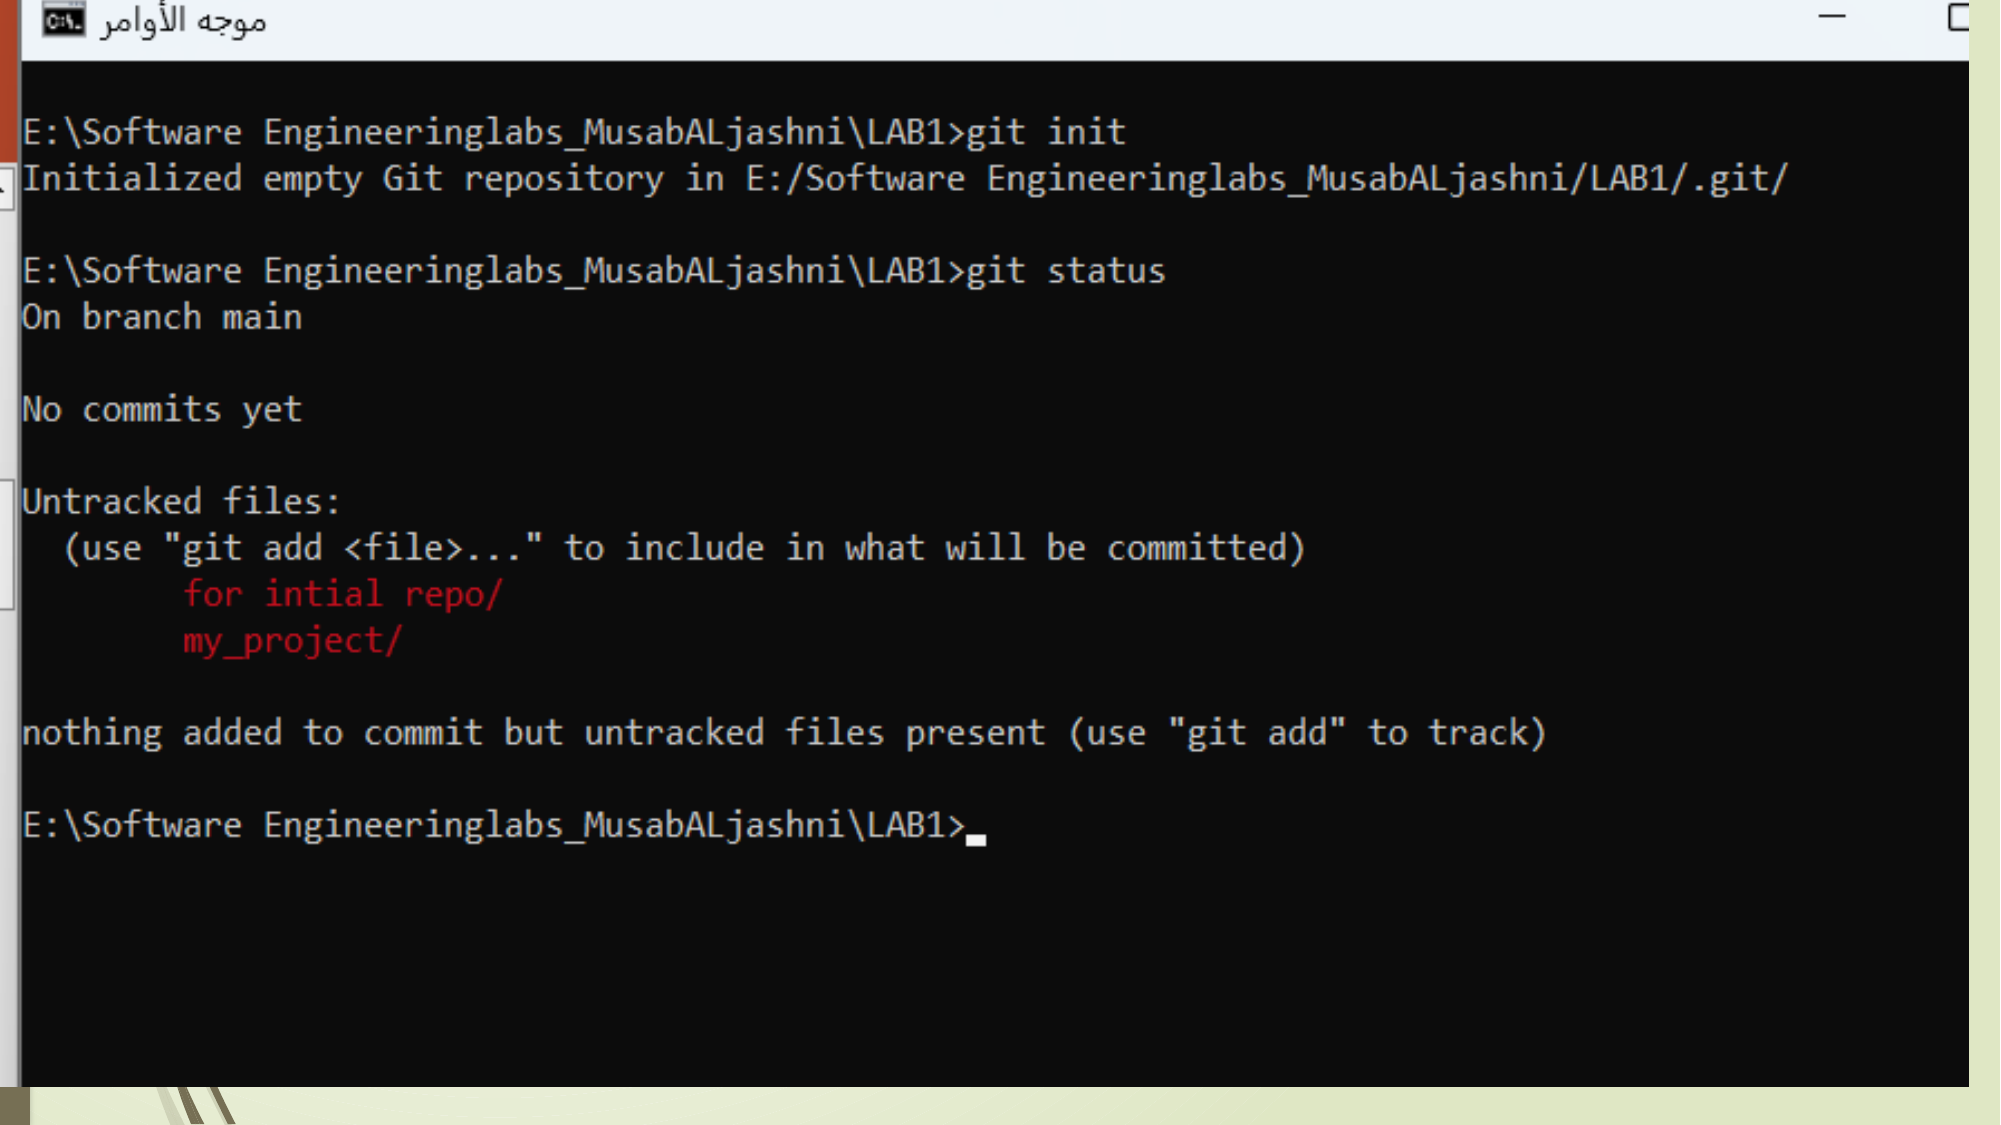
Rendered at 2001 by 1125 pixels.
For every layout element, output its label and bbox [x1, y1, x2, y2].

list [0, 0, 1969, 1087]
